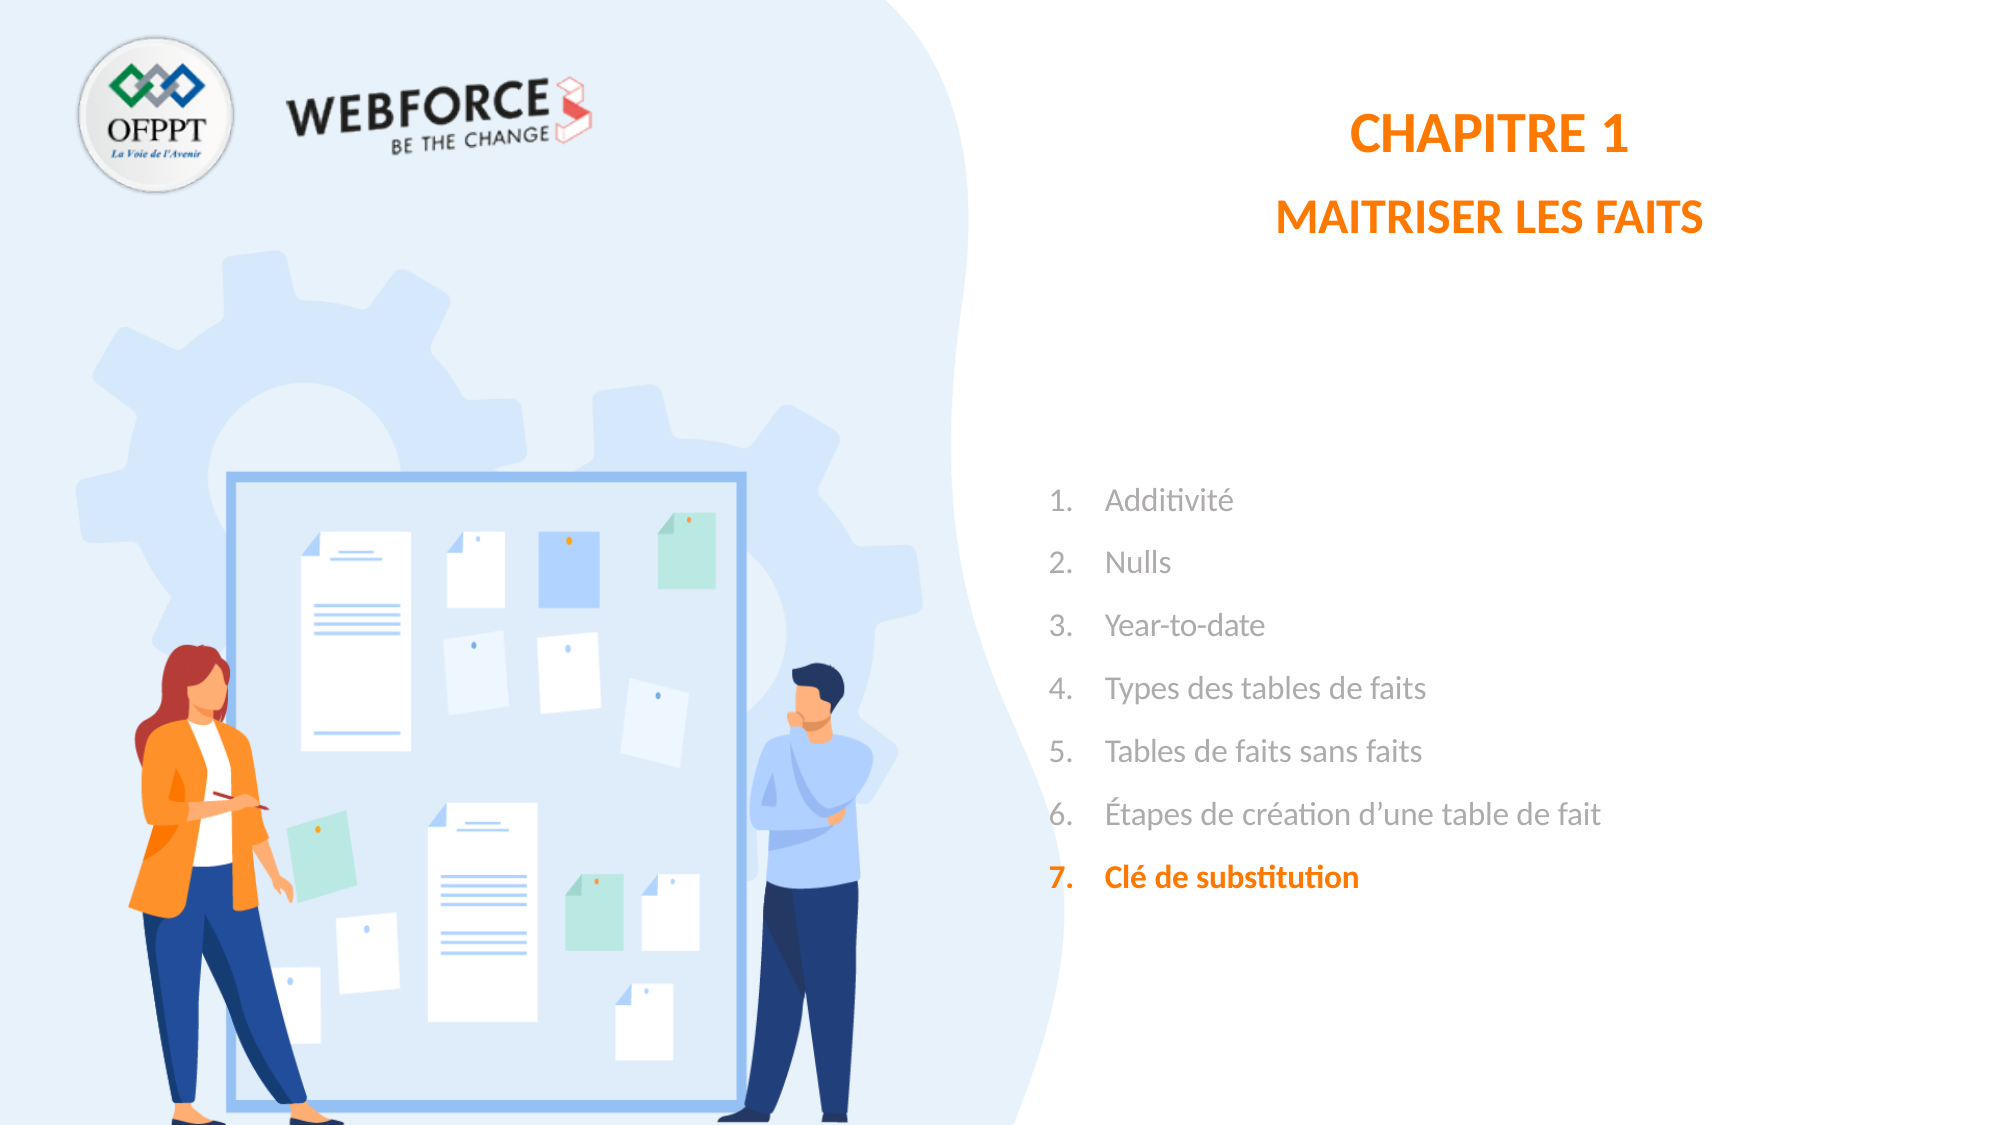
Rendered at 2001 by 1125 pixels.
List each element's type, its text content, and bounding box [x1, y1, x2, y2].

text_box MAITRISER LES FAITS [1272, 181, 1710, 244]
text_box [0, 0, 1066, 1125]
text_box Additivité Nulls Year-to-date Types des tables de faits Tables de faits sans faits Étapes de création d’une table de fait Clé de substitution [1071, 452, 1611, 895]
title CHAPITRE 1 [1071, 92, 1635, 282]
